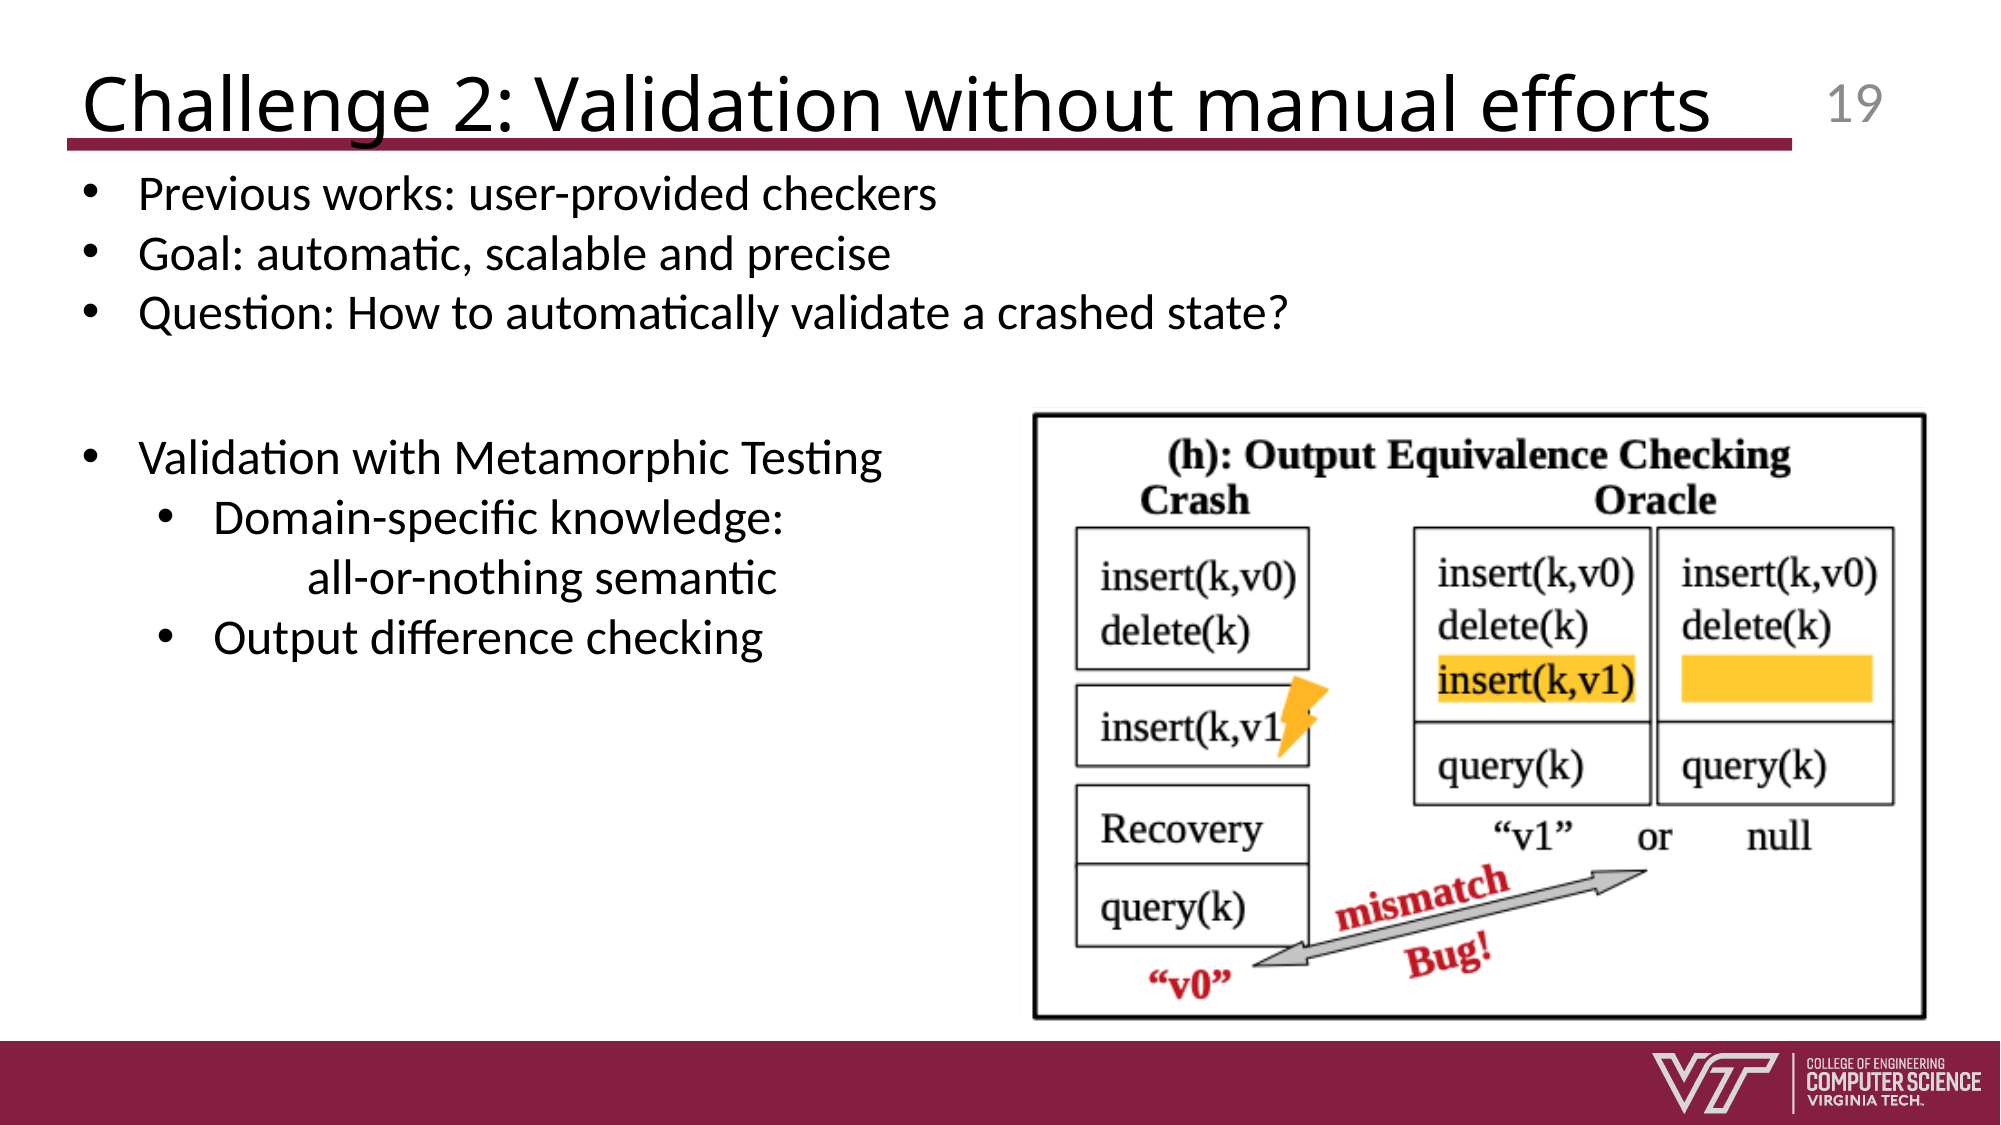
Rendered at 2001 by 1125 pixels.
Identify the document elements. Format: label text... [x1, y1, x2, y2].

picture [1020, 407, 1933, 1033]
text_box Validation with Metamorphic Testing Domain-specific knowledge: all-or-nothing semantic Output difference checking [67, 417, 1020, 673]
slide_number 19 [1448, 68, 1899, 129]
text_box Previous works: user-provided checkers Goal: automatic, scalable and precise Question: How to automatically validate a crashed state? [67, 152, 1793, 348]
title Challenge 2: Validation without manual efforts [67, 59, 1793, 144]
